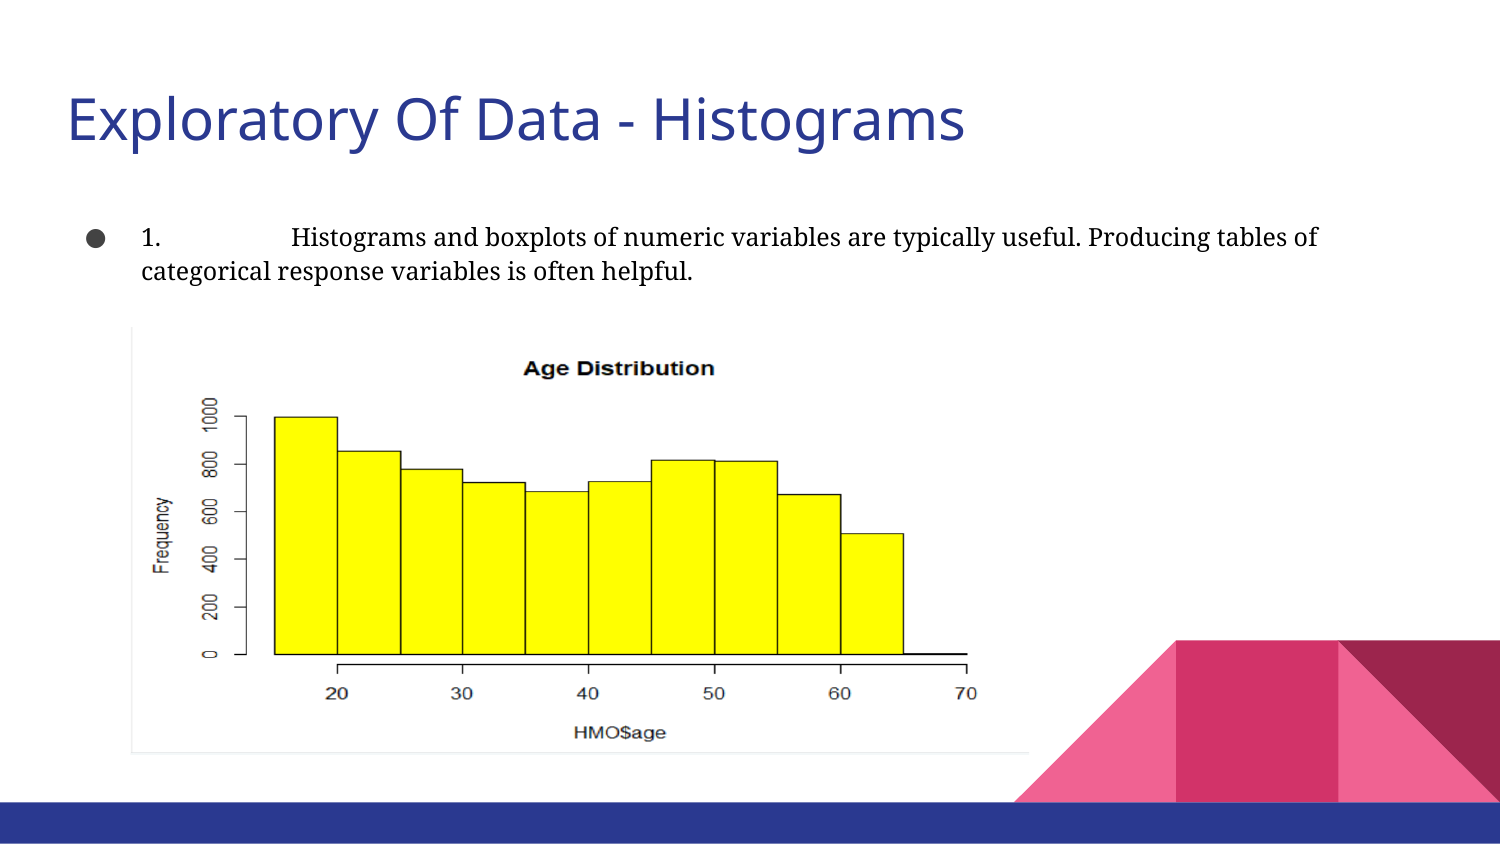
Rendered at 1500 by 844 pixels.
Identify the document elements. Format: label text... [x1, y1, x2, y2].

list 1. Histograms and boxplots of numeric variables are typically useful. Producing tables of categorical response variables is often helpful. [51, 201, 1449, 750]
picture [130, 326, 1030, 755]
title Exploratory Of Data - Histograms [51, 67, 1449, 167]
